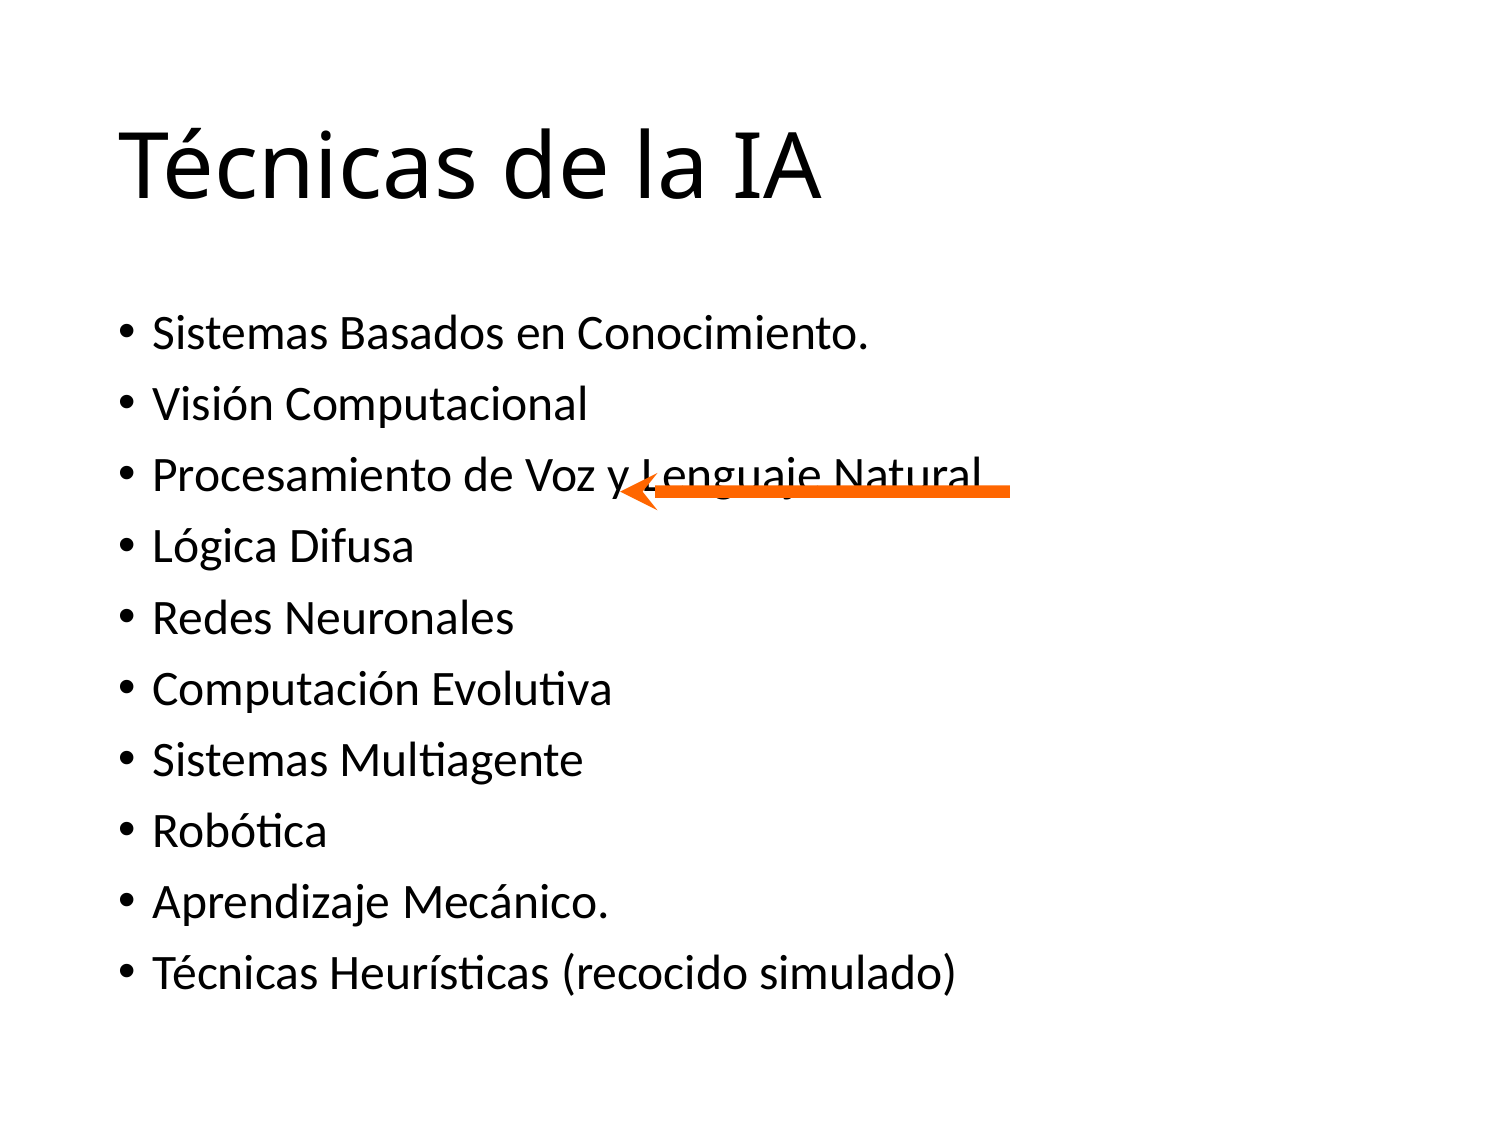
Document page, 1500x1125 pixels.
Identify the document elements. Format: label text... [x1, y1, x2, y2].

list Sistemas Basados en Conocimiento. Visión Computacional Procesamiento de Voz y Lenguaje Natural Lógica Difusa Redes Neuronales Computación Evolutiva Sistemas Multiagente Robótica Aprendizaje Mecánico. Técnicas Heurísticas (recocido simulado) [103, 299, 1397, 1014]
text_box [620, 485, 633, 498]
title Técnicas de la IA [103, 59, 1397, 278]
